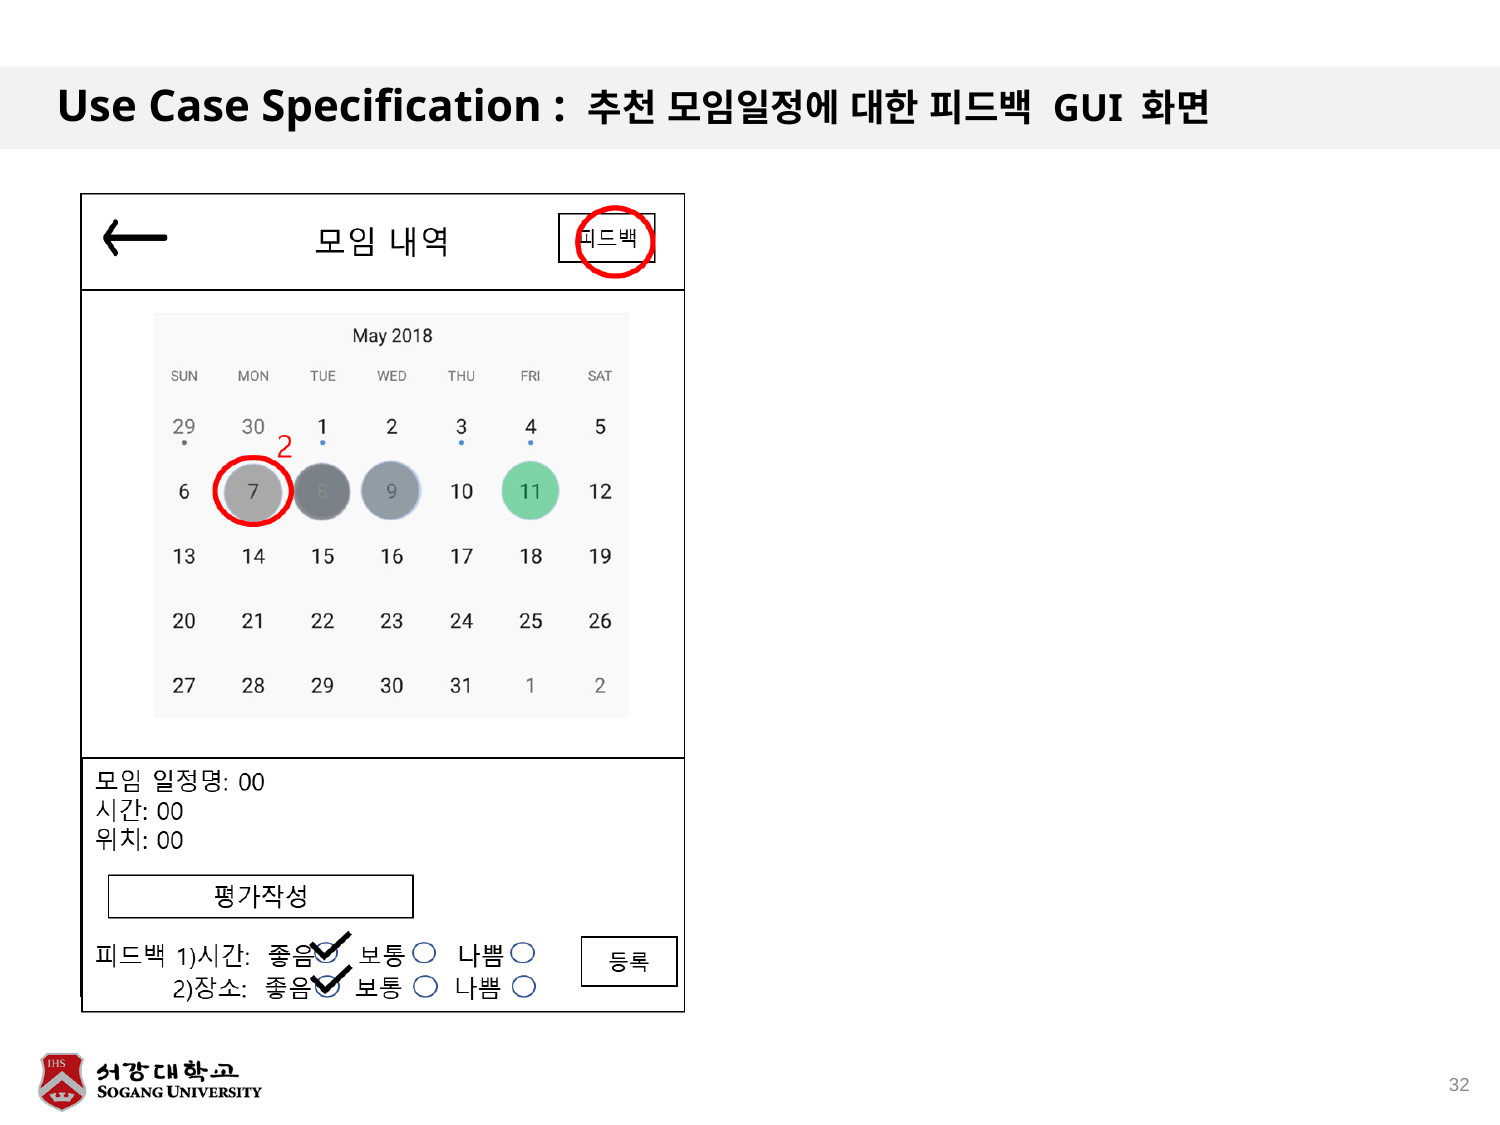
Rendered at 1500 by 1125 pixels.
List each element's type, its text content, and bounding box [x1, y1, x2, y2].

title Use Case Specification : 추천 모임일정에 대한 피드백 GUI 화면 [41, 64, 1459, 149]
picture [79, 185, 685, 1017]
picture [0, 1031, 294, 1125]
slide_number 32 [1147, 1053, 1485, 1114]
